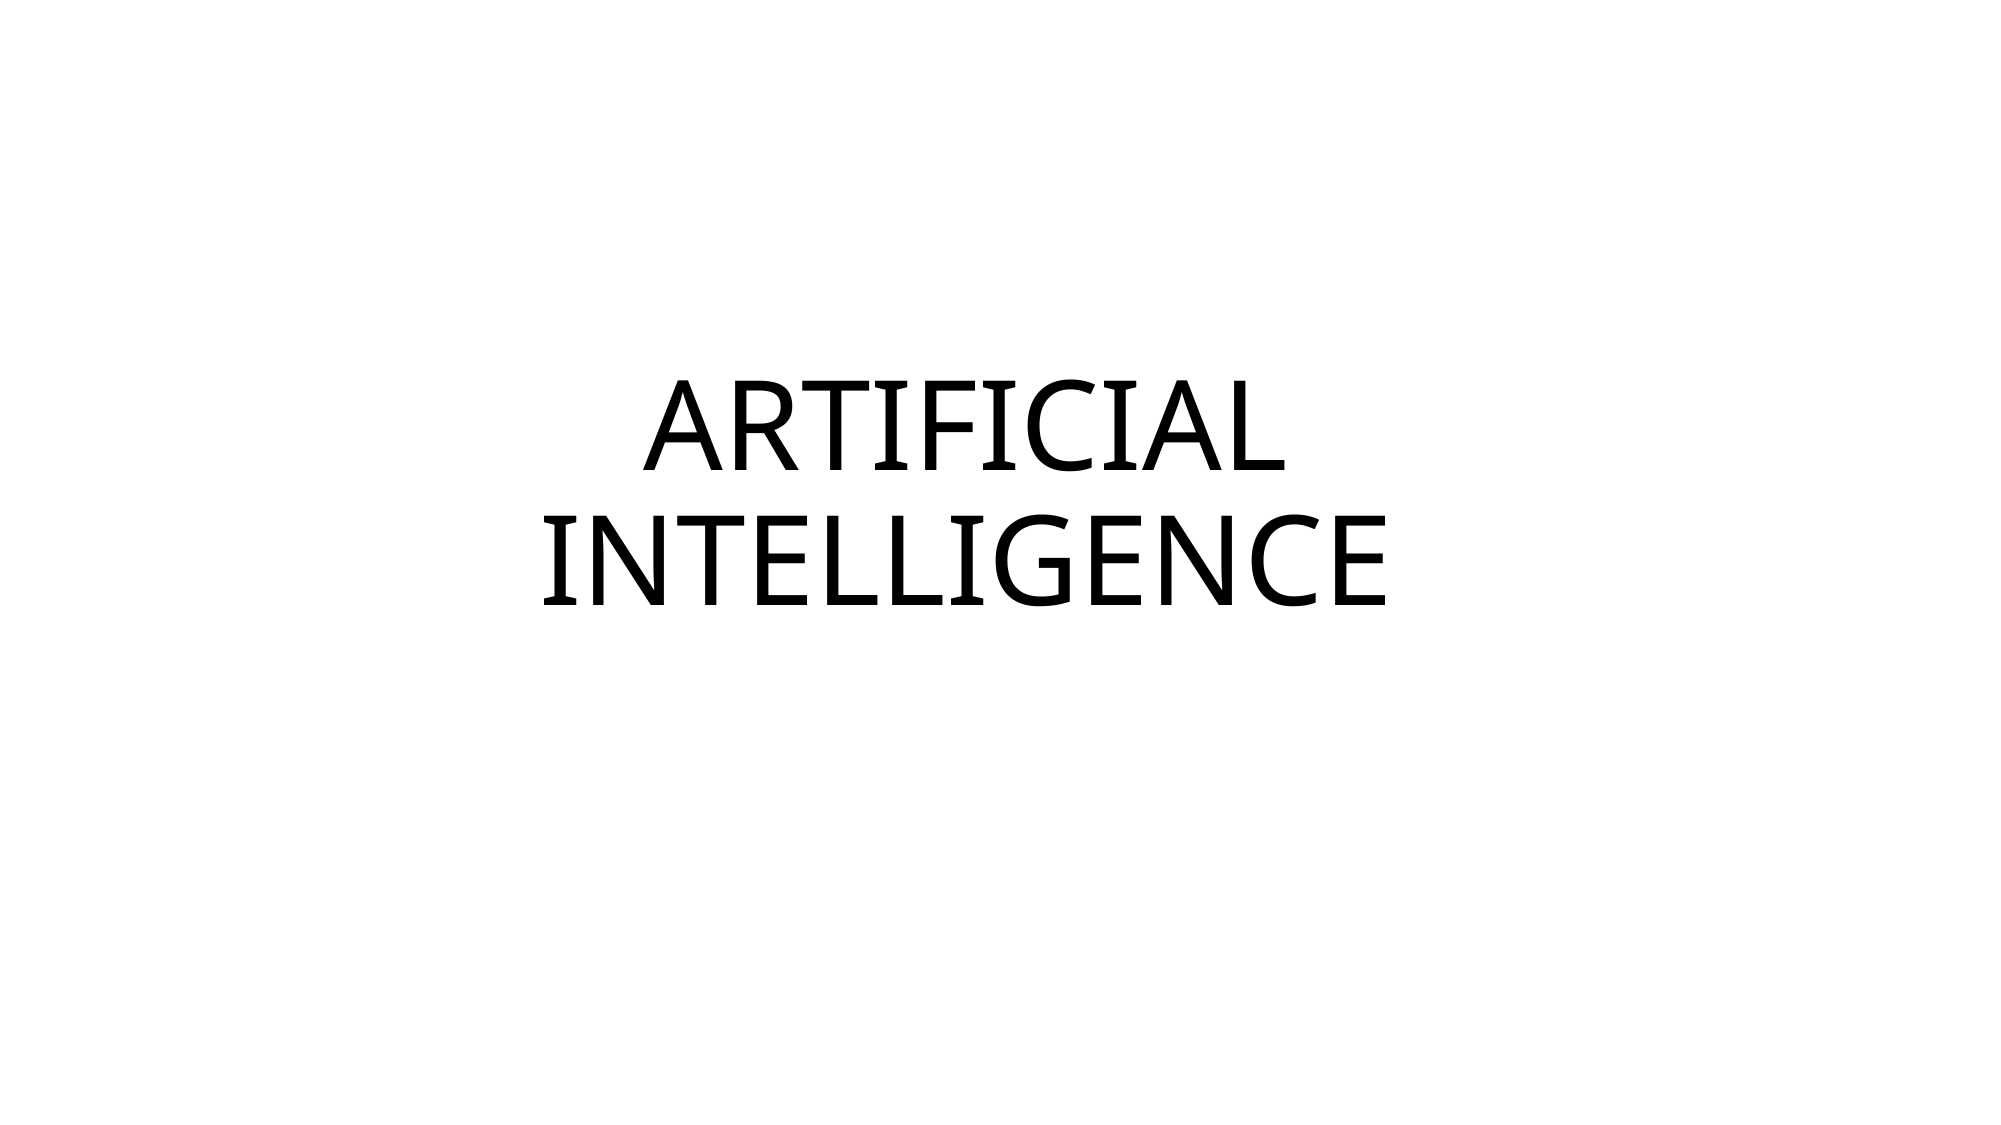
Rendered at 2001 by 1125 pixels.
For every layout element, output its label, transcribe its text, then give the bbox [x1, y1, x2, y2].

title ARTIFICIAL INTELLIGENCE [242, 200, 1691, 640]
